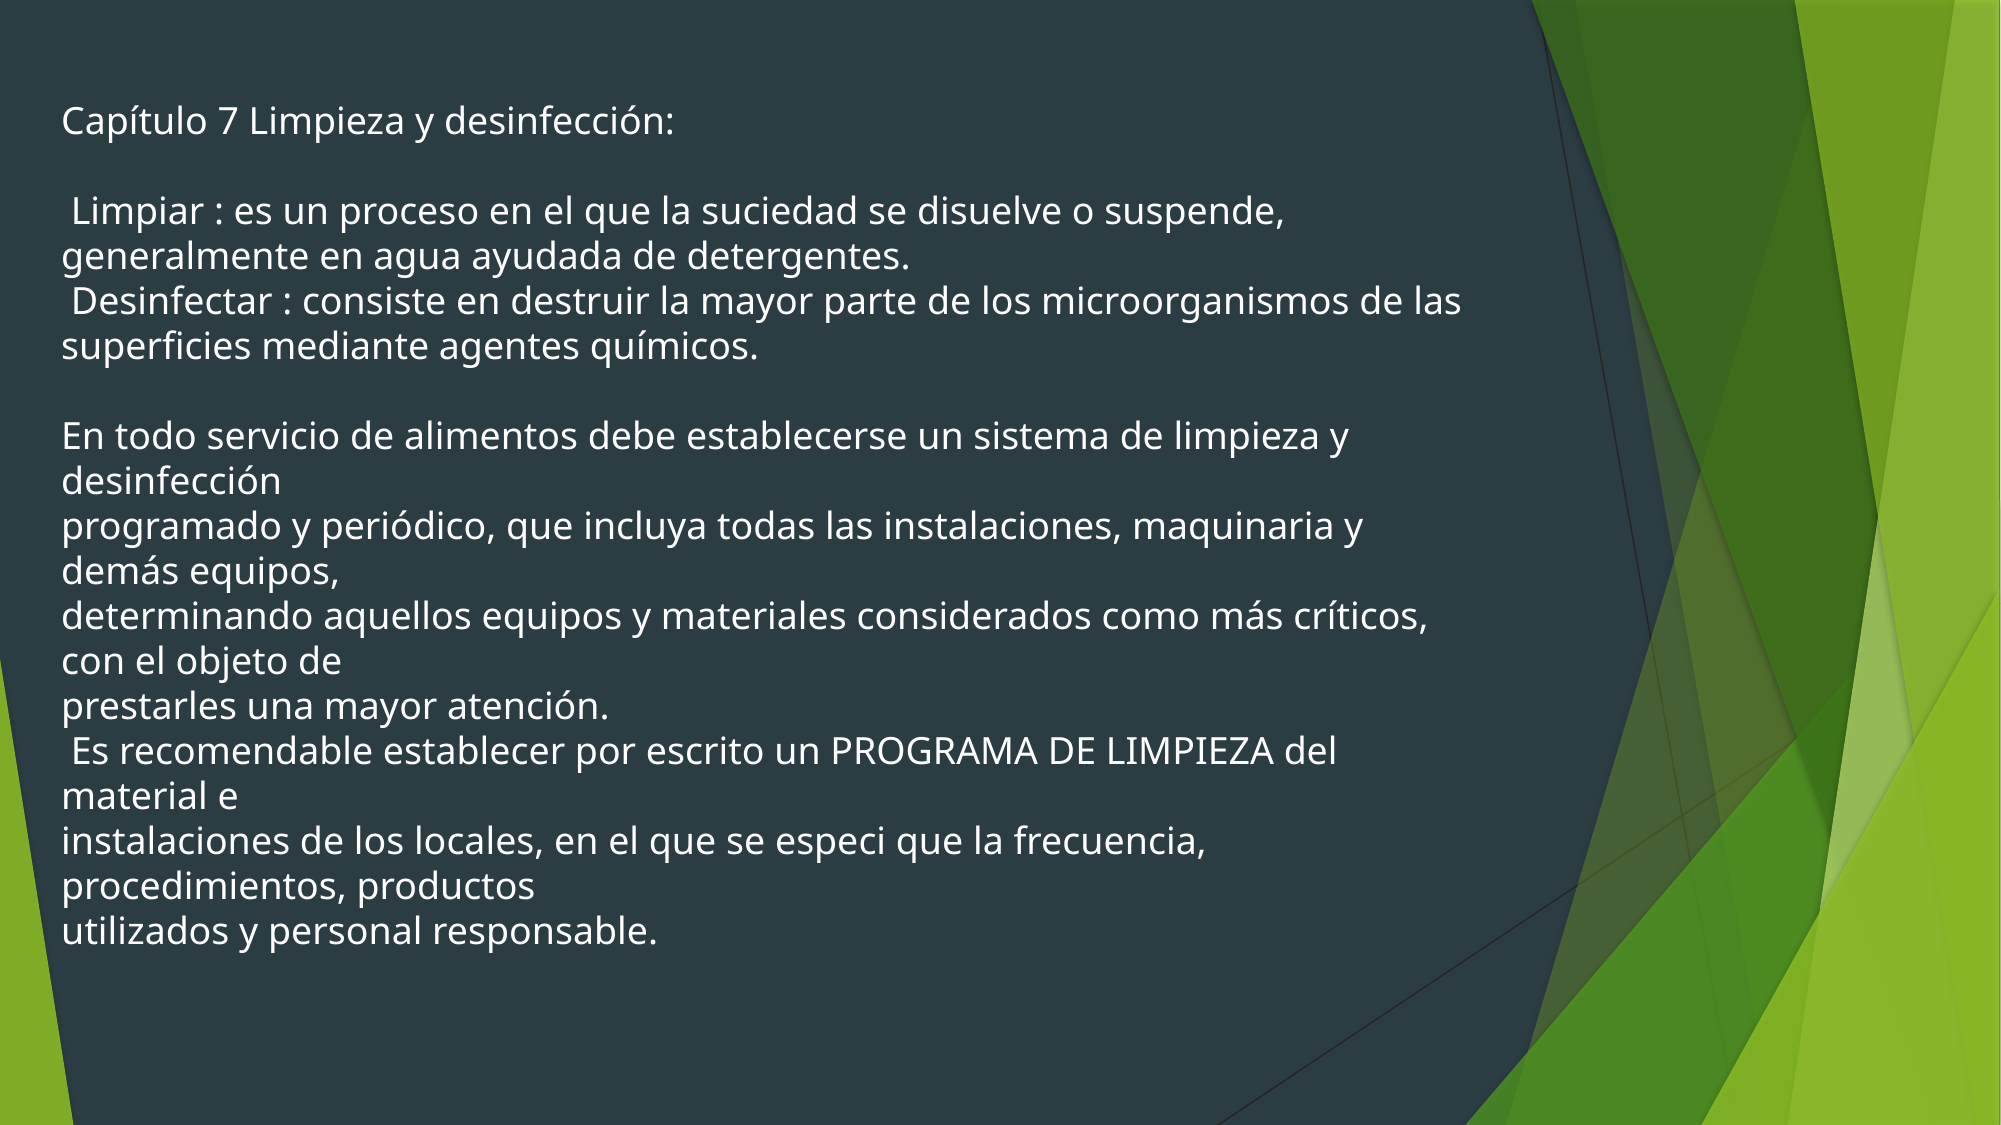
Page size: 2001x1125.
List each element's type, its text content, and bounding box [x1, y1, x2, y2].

text_box Capítulo 7 Limpieza y desinfección: Limpiar : es un proceso en el que la suciedad se disuelve o suspende, generalmente en agua ayudada de detergentes. Desinfectar : consiste en destruir la mayor parte de los microorganismos de las superficies mediante agentes químicos. En todo servicio de alimentos debe establecerse un sistema de limpieza y desinfección programado y periódico, que incluya todas las instalaciones, maquinaria y demás equipos, determinando aquellos equipos y materiales considerados como más críticos, con el objeto de prestarles una mayor atención. Es recomendable establecer por escrito un PROGRAMA DE LIMPIEZA del material e instalaciones de los locales, en el que se especi que la frecuencia, procedimientos, productos utilizados y personal responsable. [46, 0, 1505, 1095]
